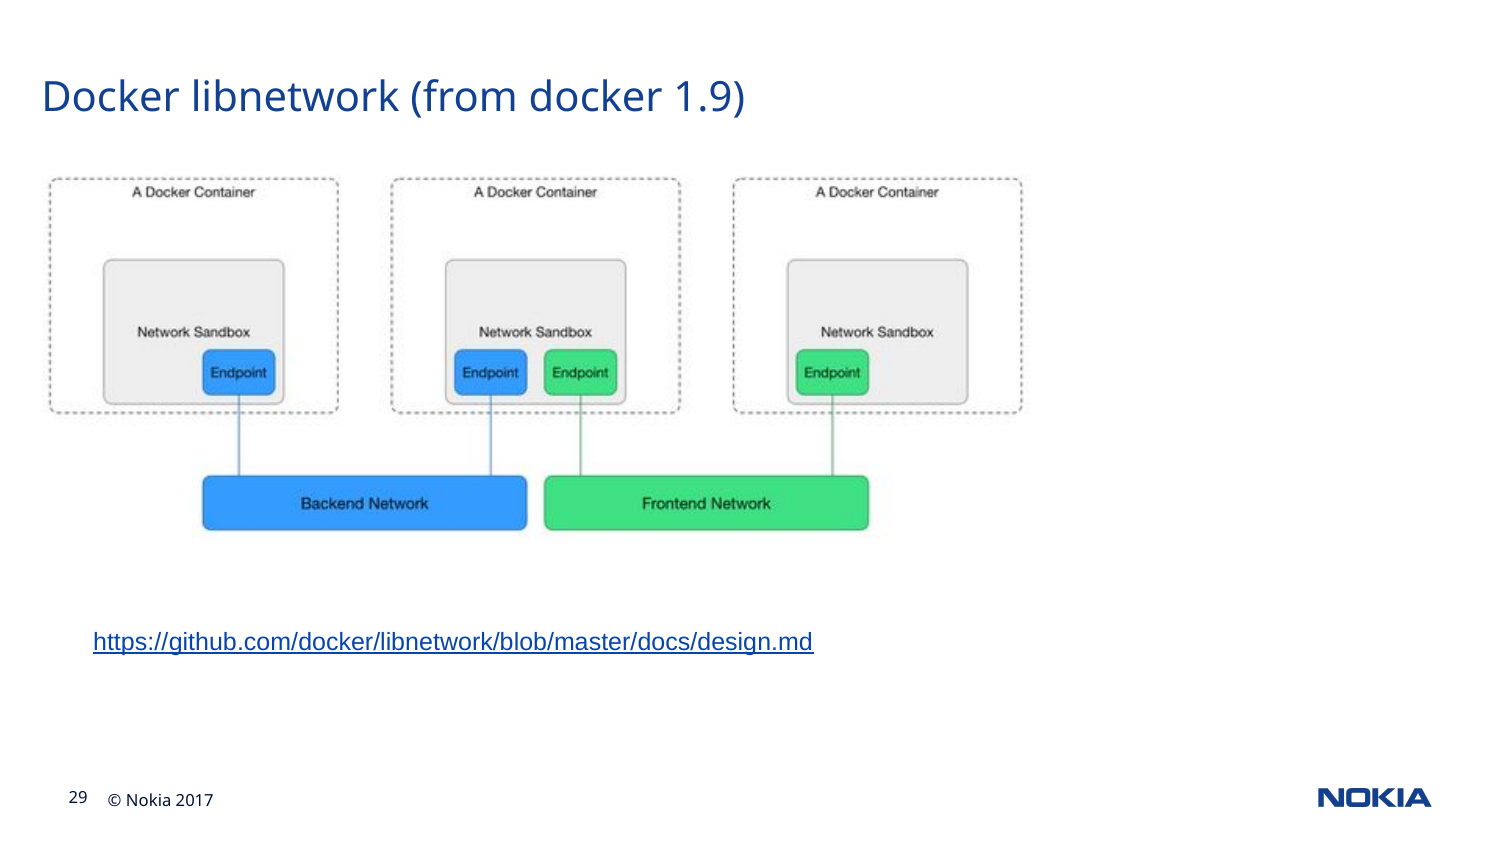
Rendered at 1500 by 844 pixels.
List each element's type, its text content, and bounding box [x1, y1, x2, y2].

picture [42, 163, 1031, 552]
text_box https://github.com/docker/libnetwork/blob/master/docs/design.md [78, 618, 830, 694]
title Docker libnetwork (from docker 1.9) [40, 19, 1460, 116]
picture [1318, 788, 1432, 807]
